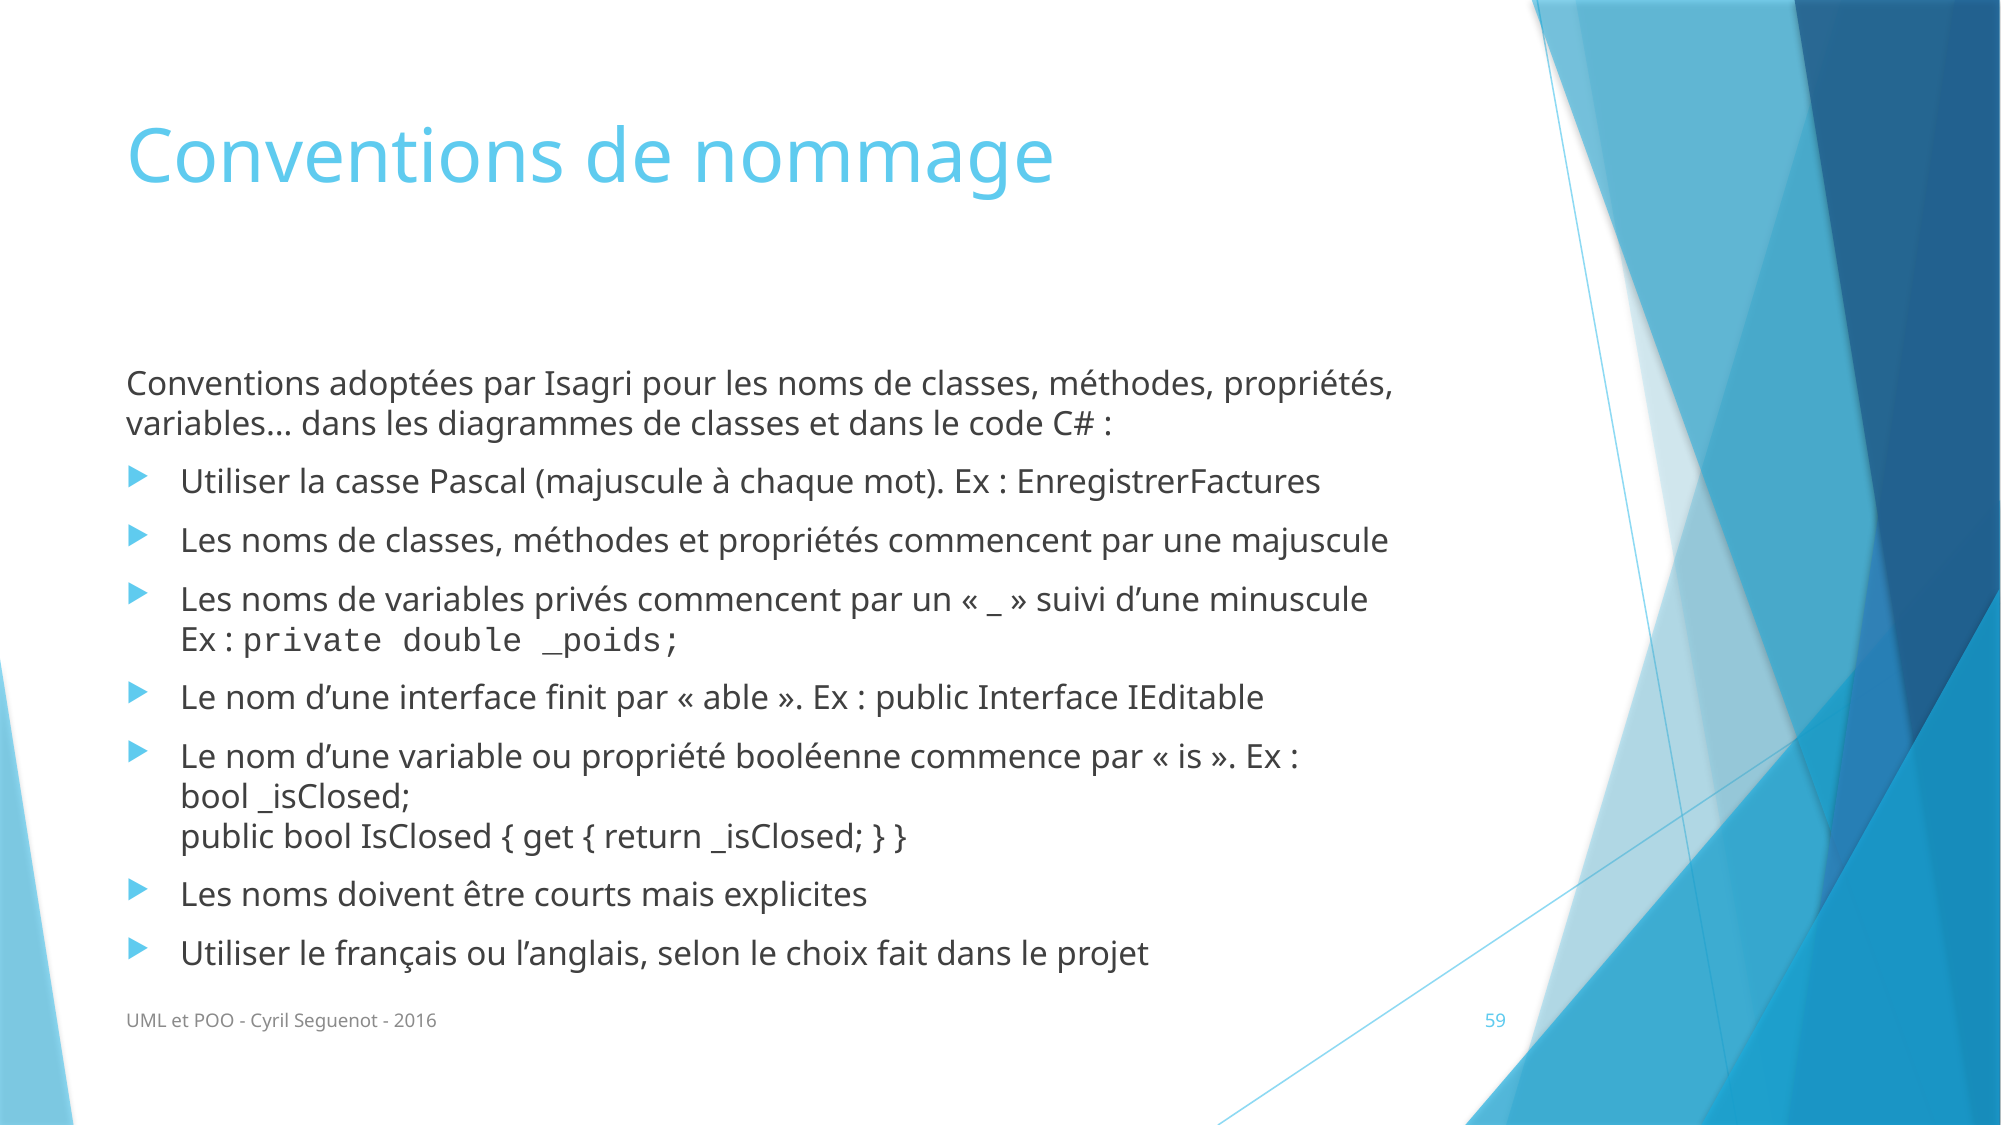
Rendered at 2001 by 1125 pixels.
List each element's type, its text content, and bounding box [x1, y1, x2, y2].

slide_number 59 [1409, 991, 1522, 1051]
title Conventions de nommage [111, 99, 1522, 317]
footer UML et POO - Cyril Seguenot - 2016 [111, 991, 1145, 1051]
list Conventions adoptées par Isagri pour les noms de classes, méthodes, propriétés, variables… dans les diagrammes de classes et dans le code C# : Utiliser la casse Pascal (majuscule à chaque mot). Ex : EnregistrerFactures Les noms de classes, méthodes et propriétés commencent par une majuscule Les noms de variables privés commencent par un « _ » suivi d’une minuscule Ex : private double _poids; Le nom d’une interface finit par « able ». Ex : public Interface IEditable Le nom d’une variable ou propriété booléenne commence par « is ». Ex : bool _isClosed; public bool IsClosed { get { return _isClosed; } } Les noms doivent être courts mais explicites Utiliser le français ou l’anglais, selon le choix fait dans le projet [111, 354, 1522, 992]
